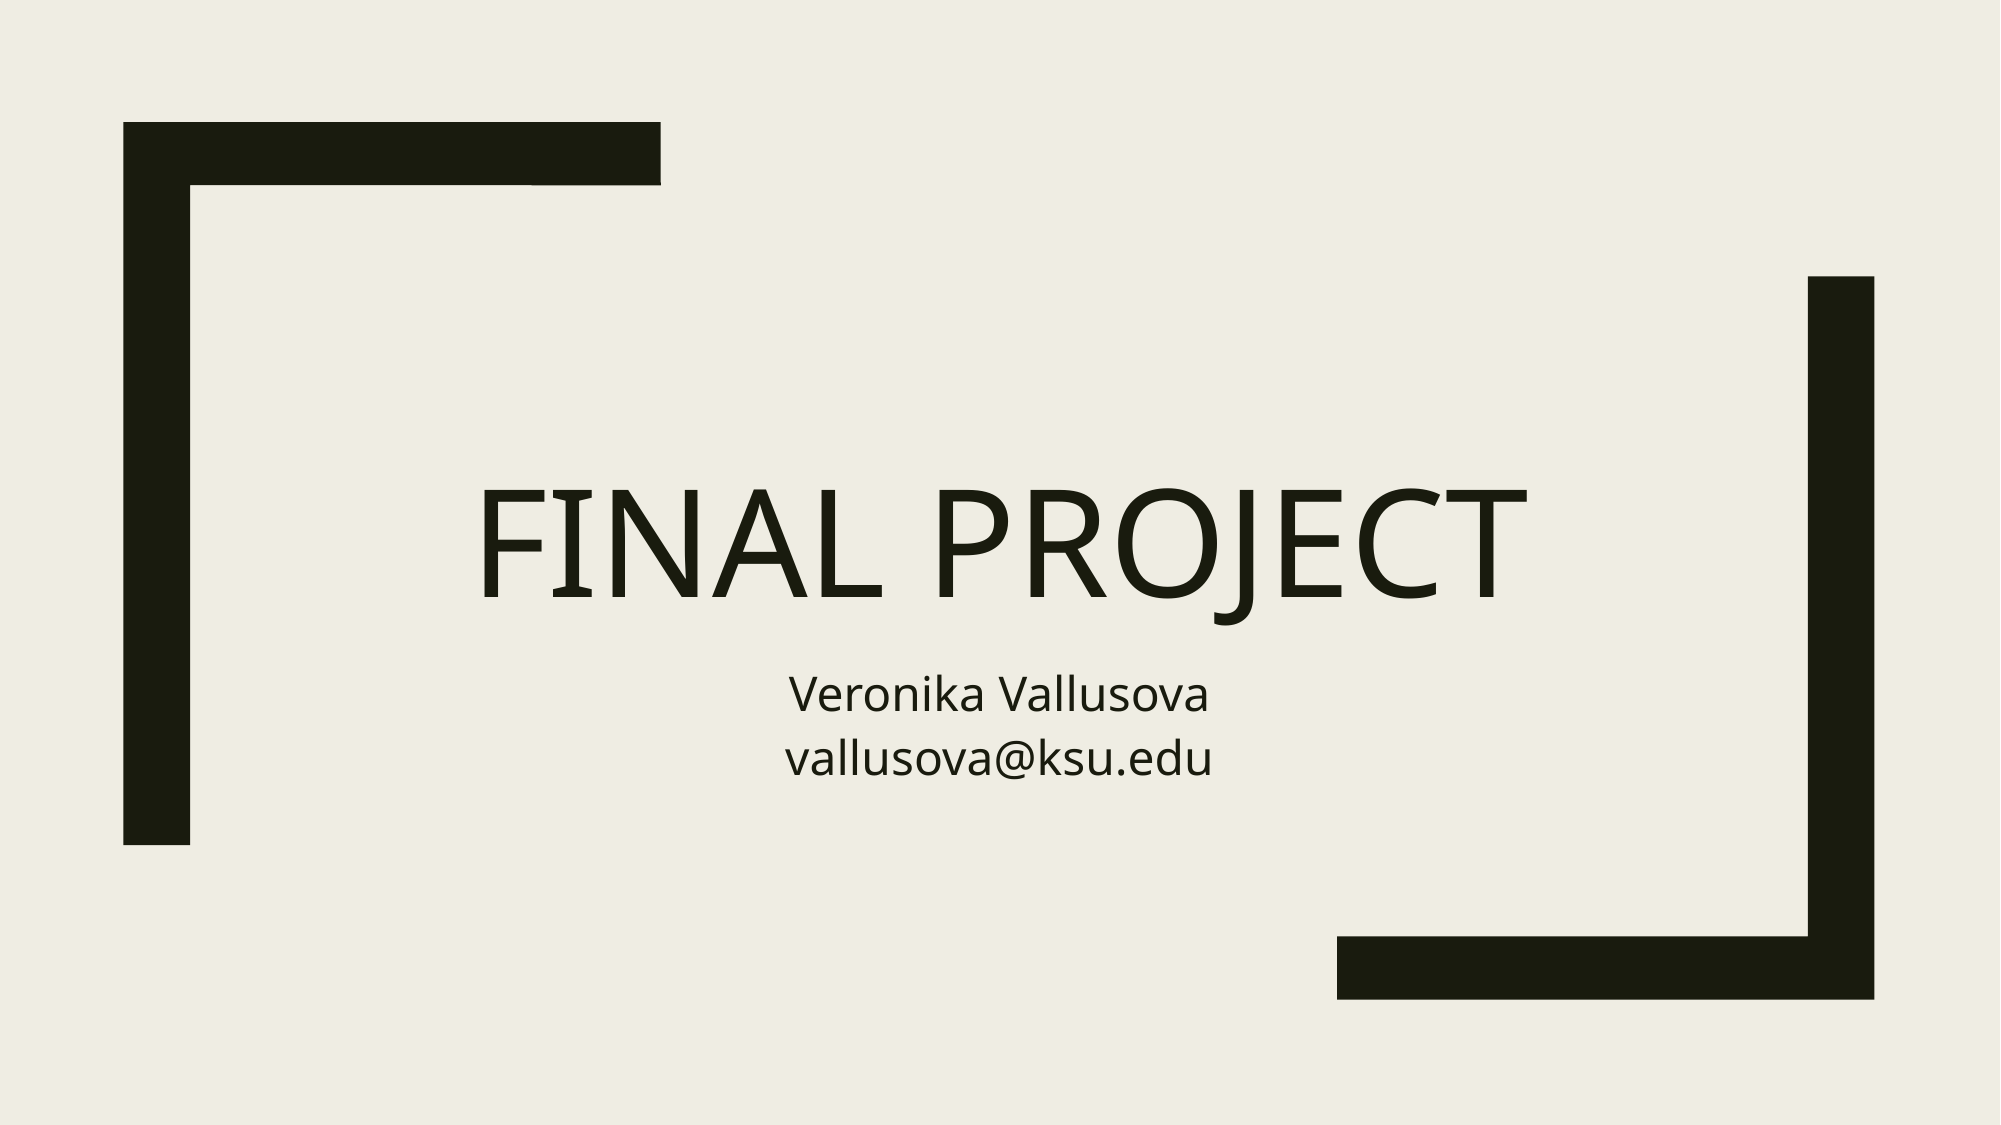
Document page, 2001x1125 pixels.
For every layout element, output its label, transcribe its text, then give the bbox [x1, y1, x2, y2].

subtitle Veronika Vallusova vallusova@ksu.edu [439, 649, 1561, 828]
title Final project [314, 293, 1686, 638]
